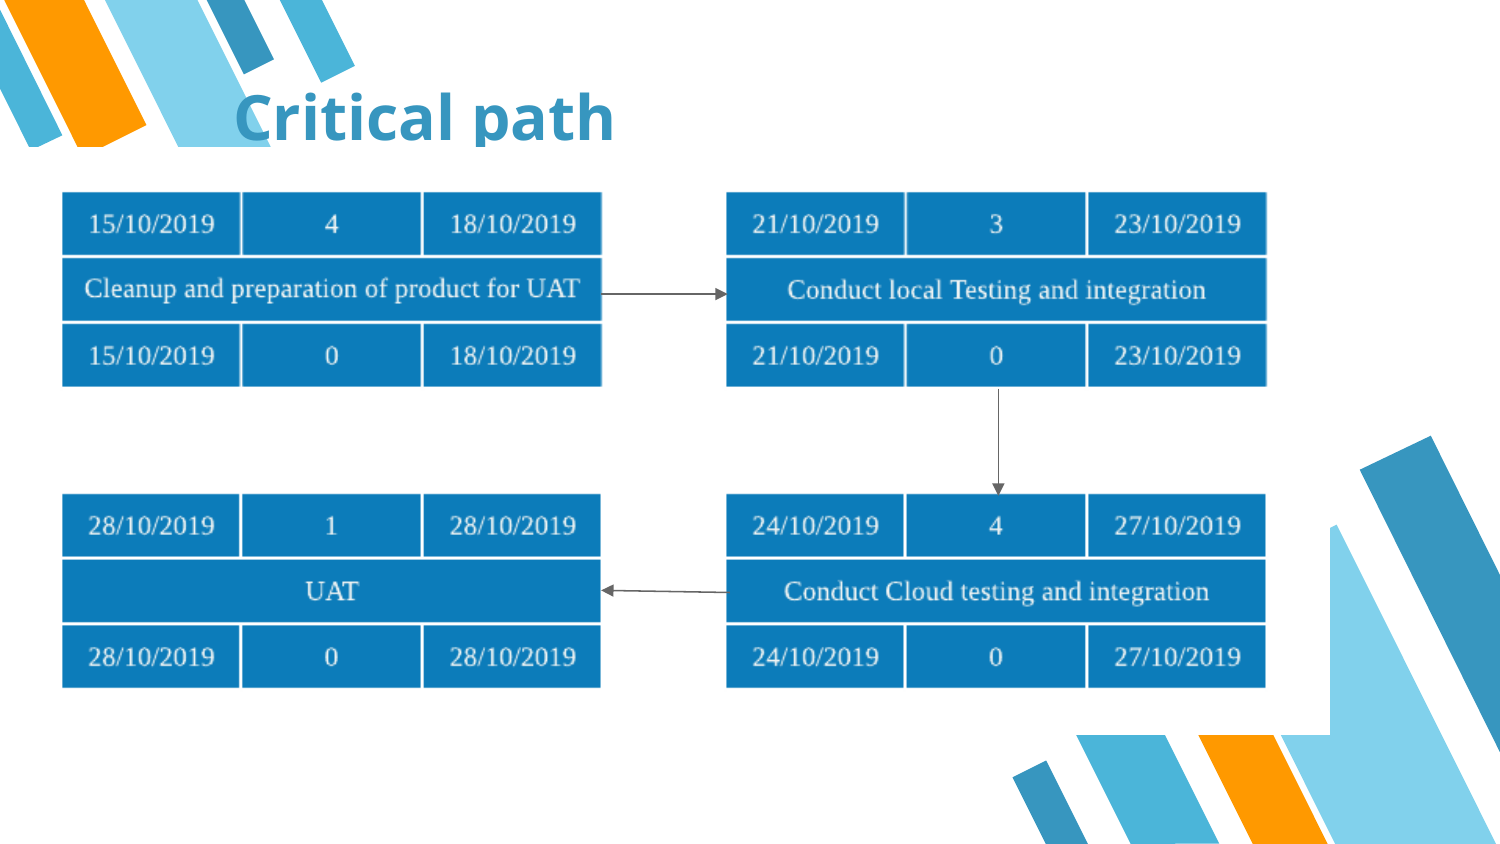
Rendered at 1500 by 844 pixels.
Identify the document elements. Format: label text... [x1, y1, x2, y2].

title Critical path [218, 56, 1163, 146]
picture [0, 449, 1330, 736]
picture [0, 147, 1330, 434]
